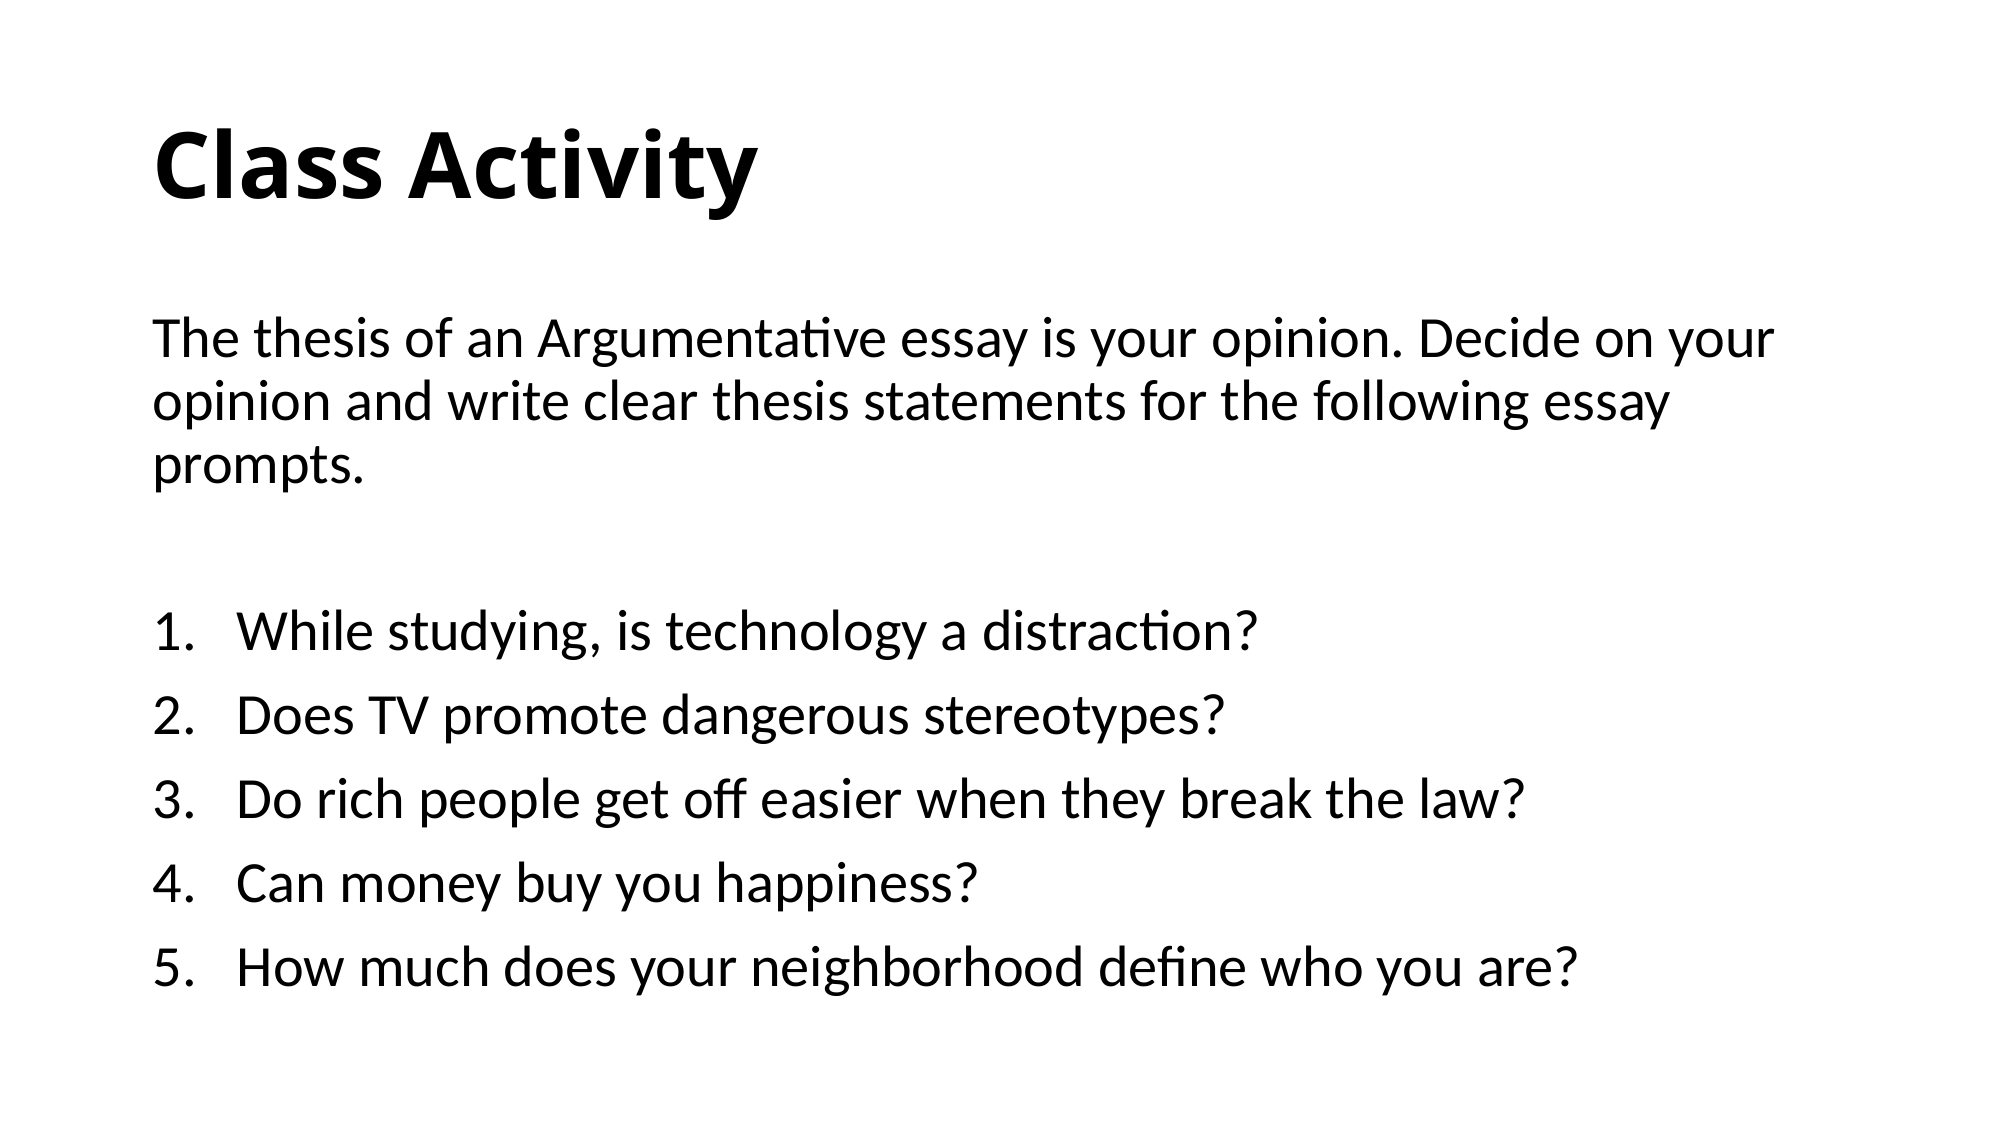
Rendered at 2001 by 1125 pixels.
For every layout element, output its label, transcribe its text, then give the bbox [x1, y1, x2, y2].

title Class Activity [137, 59, 1863, 278]
list The thesis of an Argumentative essay is your opinion. Decide on your opinion and write clear thesis statements for the following essay prompts. While studying, is technology a distraction? Does TV promote dangerous stereotypes? Do rich people get off easier when they break the law? Can money buy you happiness? How much does your neighborhood define who you are? [137, 299, 1863, 1014]
